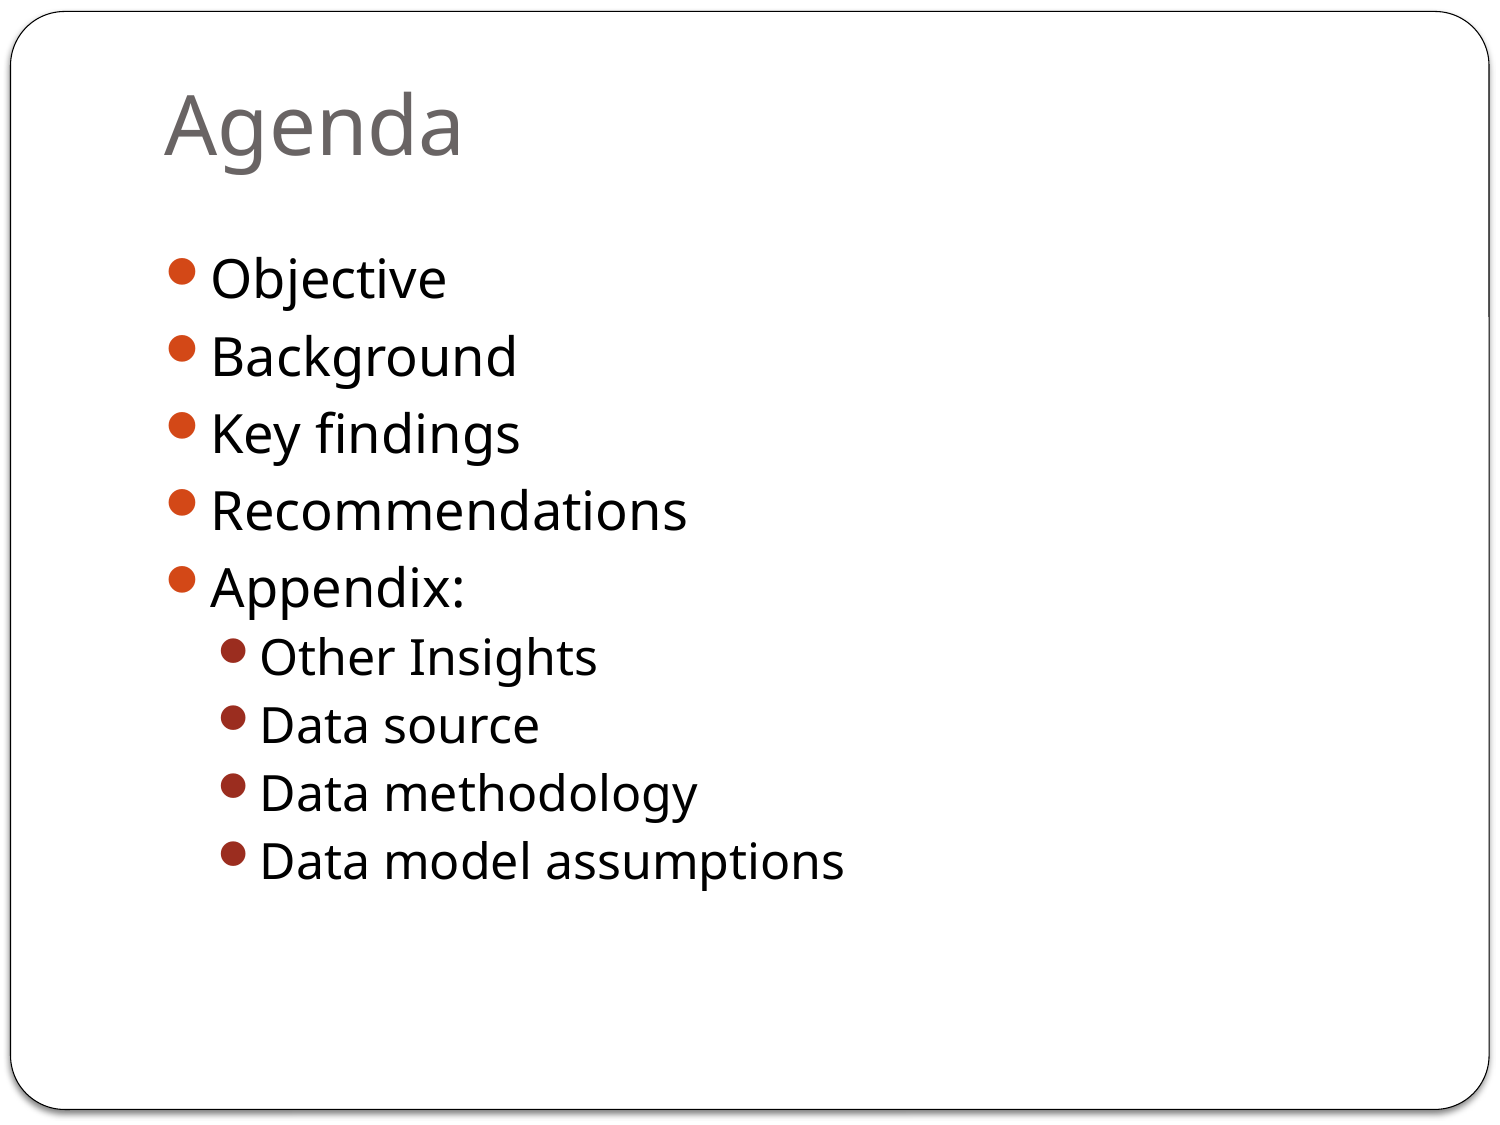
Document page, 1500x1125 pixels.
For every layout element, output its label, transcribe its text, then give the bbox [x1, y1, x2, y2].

title Agenda [150, 45, 1425, 188]
list Objective Background Key findings Recommendations Appendix: Other Insights Data source Data methodology Data model assumptions [150, 237, 1425, 988]
